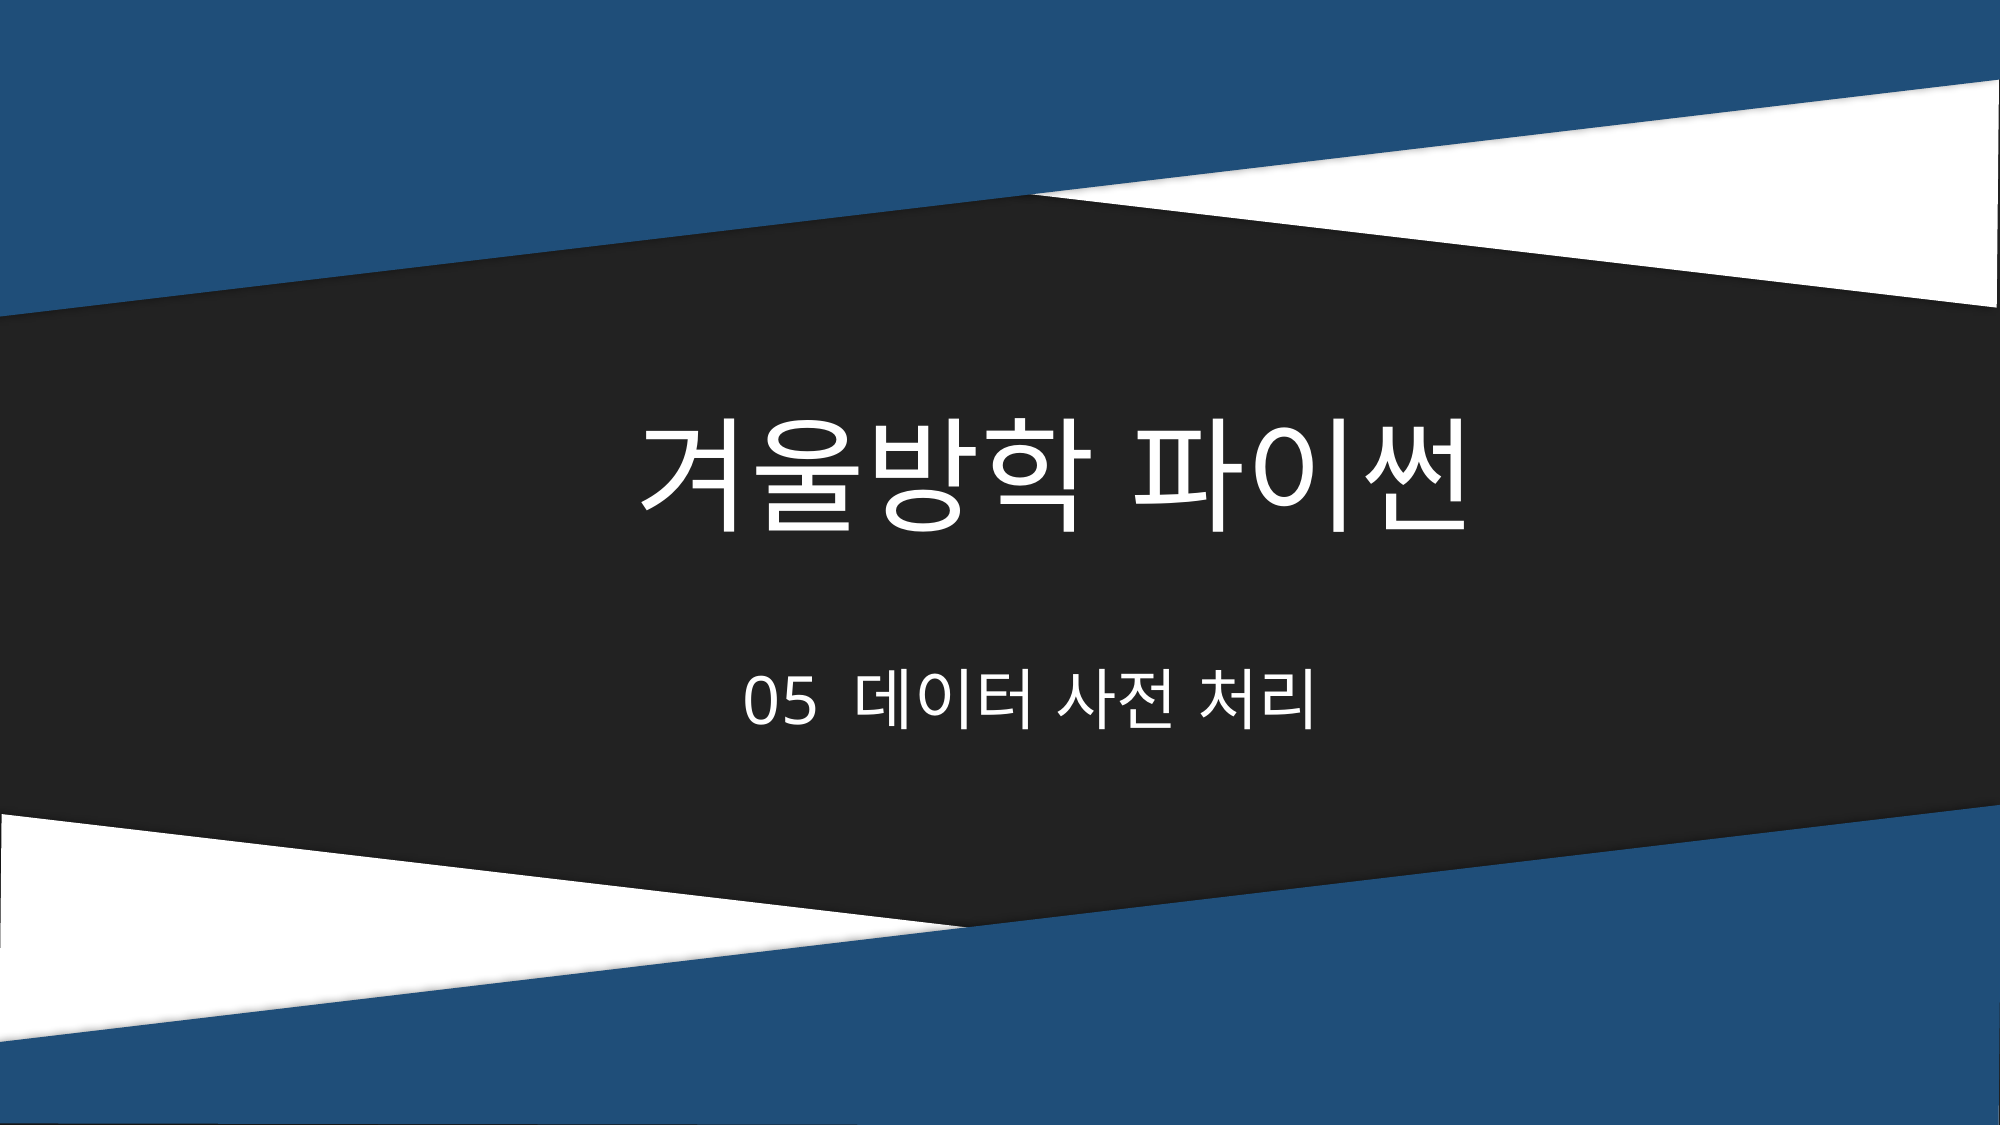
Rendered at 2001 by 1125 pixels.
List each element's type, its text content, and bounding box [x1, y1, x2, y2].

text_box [0, 804, 2000, 1125]
text_box 05 데이터 사전 처리 [457, 650, 1607, 745]
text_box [0, 0, 2000, 317]
text_box 겨울방학 파이썬 [522, 389, 1588, 555]
